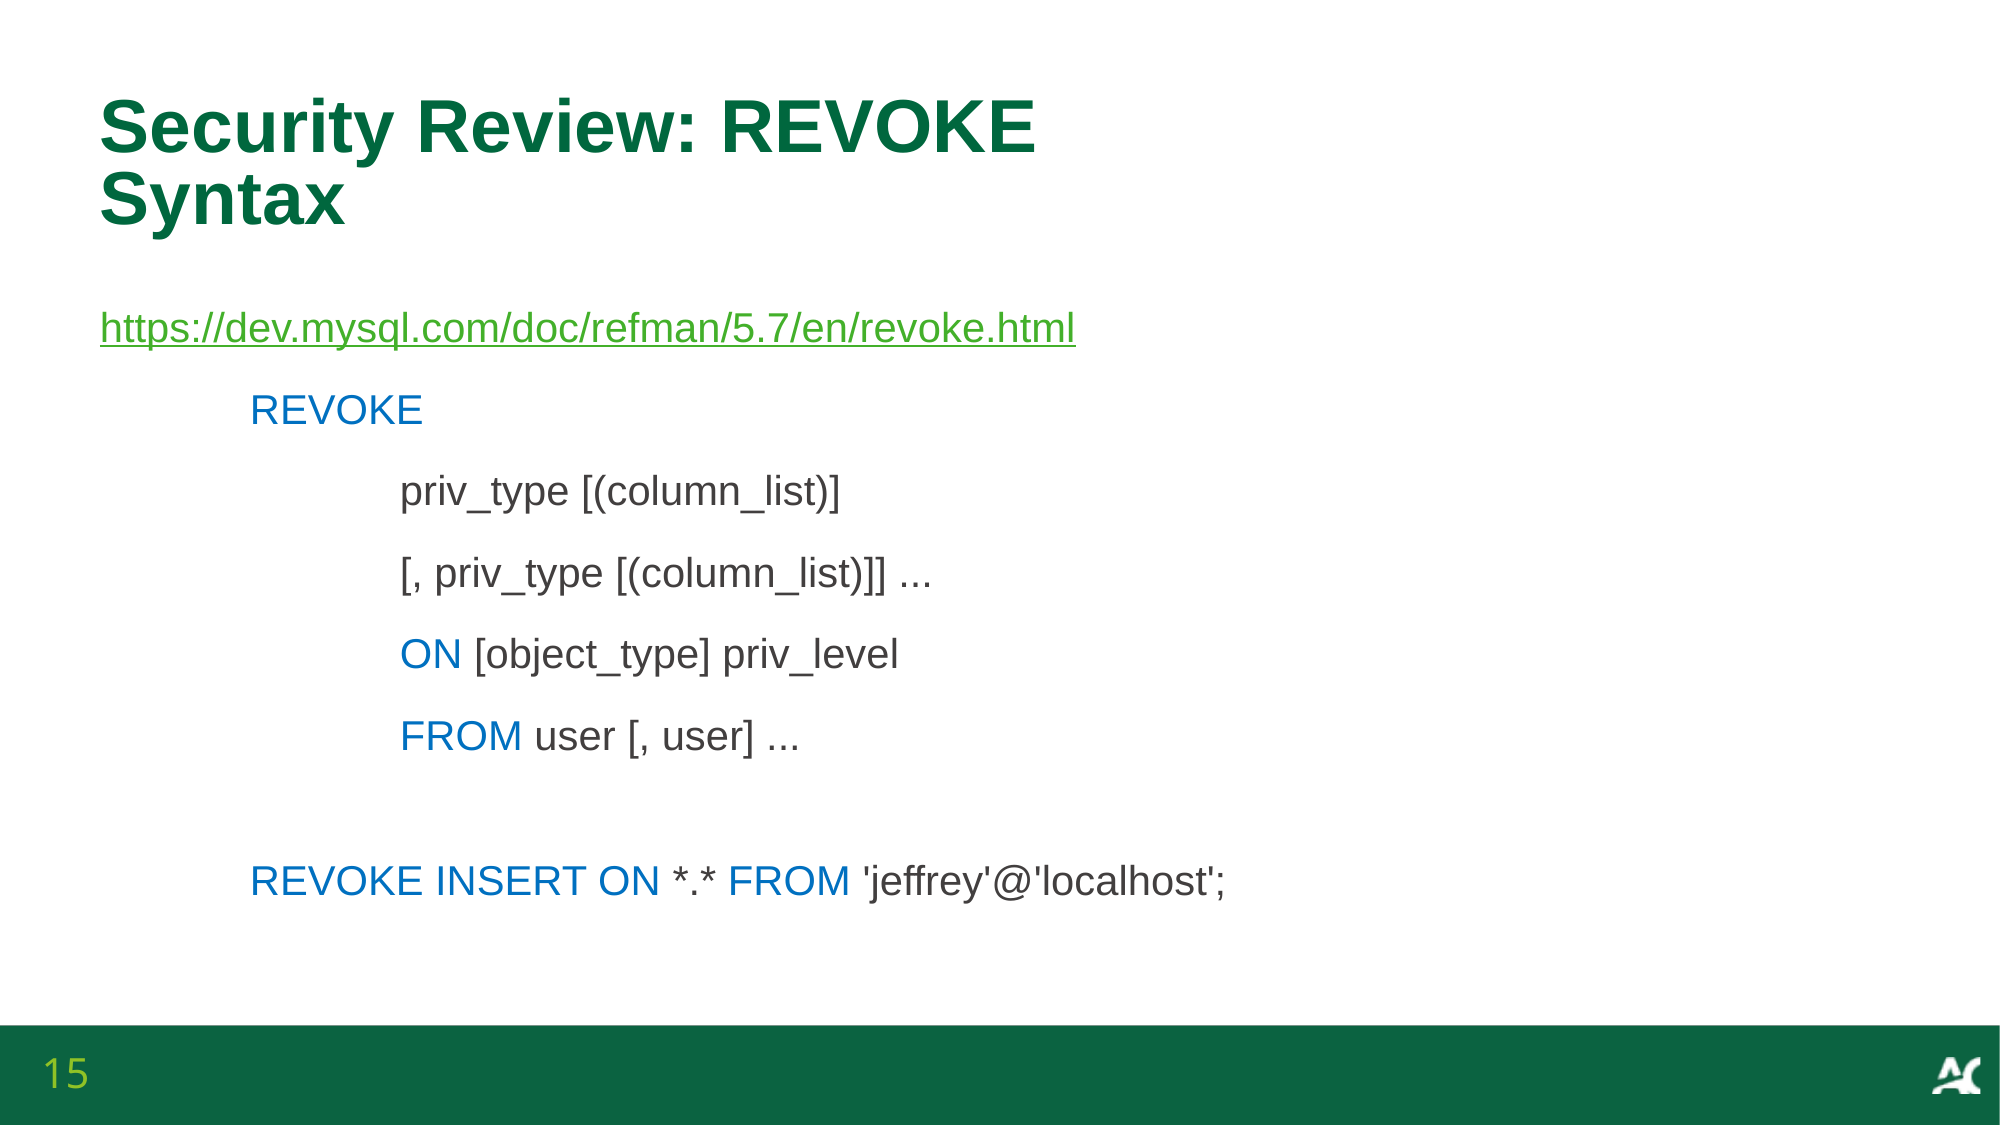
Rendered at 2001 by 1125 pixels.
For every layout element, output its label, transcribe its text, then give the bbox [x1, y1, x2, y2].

slide_number 15 [24, 1045, 90, 1106]
list https://dev.mysql.com/doc/refman/5.7/en/revoke.html REVOKE priv_type [(column_list)] [, priv_type [(column_list)]] ... ON [object_type] priv_level FROM user [, user] ... REVOKE INSERT ON *.* FROM 'jeffrey'@'localhost'; [99, 295, 1529, 927]
title Security Review: REVOKE Syntax [99, 94, 1266, 259]
